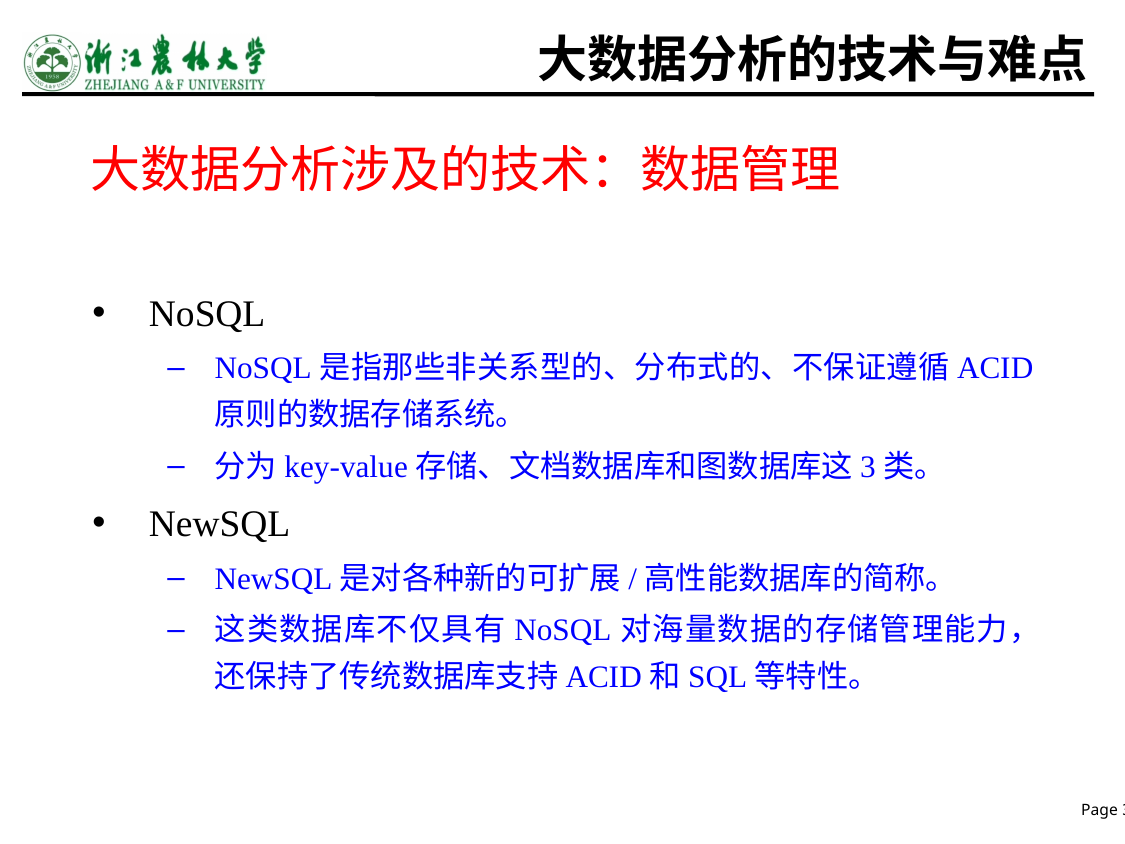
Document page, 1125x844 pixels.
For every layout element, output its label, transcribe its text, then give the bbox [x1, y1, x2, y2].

text_box NoSQL NoSQL是指那些非关系型的、分布式的、不保证遵循ACID原则的数据存储系统。 分为key-value存储、文档数据库和图数据库这3类。 NewSQL NewSQL是对各种新的可扩展/高性能数据库的简称。 这类数据库不仅具有NoSQL对海量数据的存储管理能力，还保持了传统数据库支持ACID和SQL等特性。 [81, 271, 1052, 777]
text_box [58, 40, 89, 109]
title 大数据分析的技术与难点 [90, 20, 1103, 161]
text_box 大数据分析涉及的技术：数据管理 [75, 129, 856, 205]
picture [22, 32, 90, 92]
